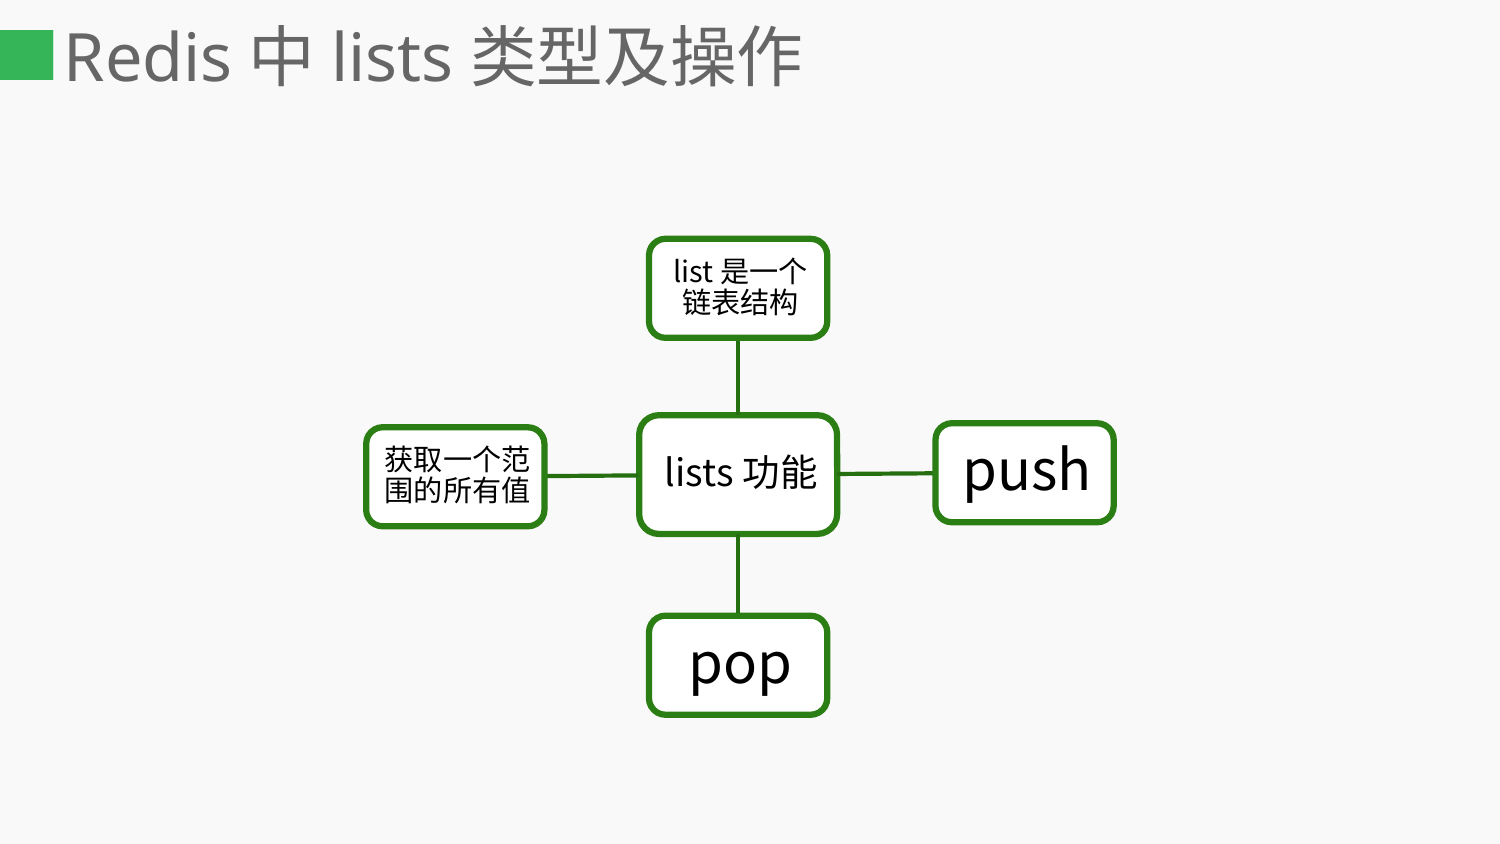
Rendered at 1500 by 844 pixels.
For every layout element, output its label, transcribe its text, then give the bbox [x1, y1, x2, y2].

picture [0, 30, 54, 80]
title Redis中lists类型及操作 [63, 25, 1480, 85]
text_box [111, 149, 1365, 812]
